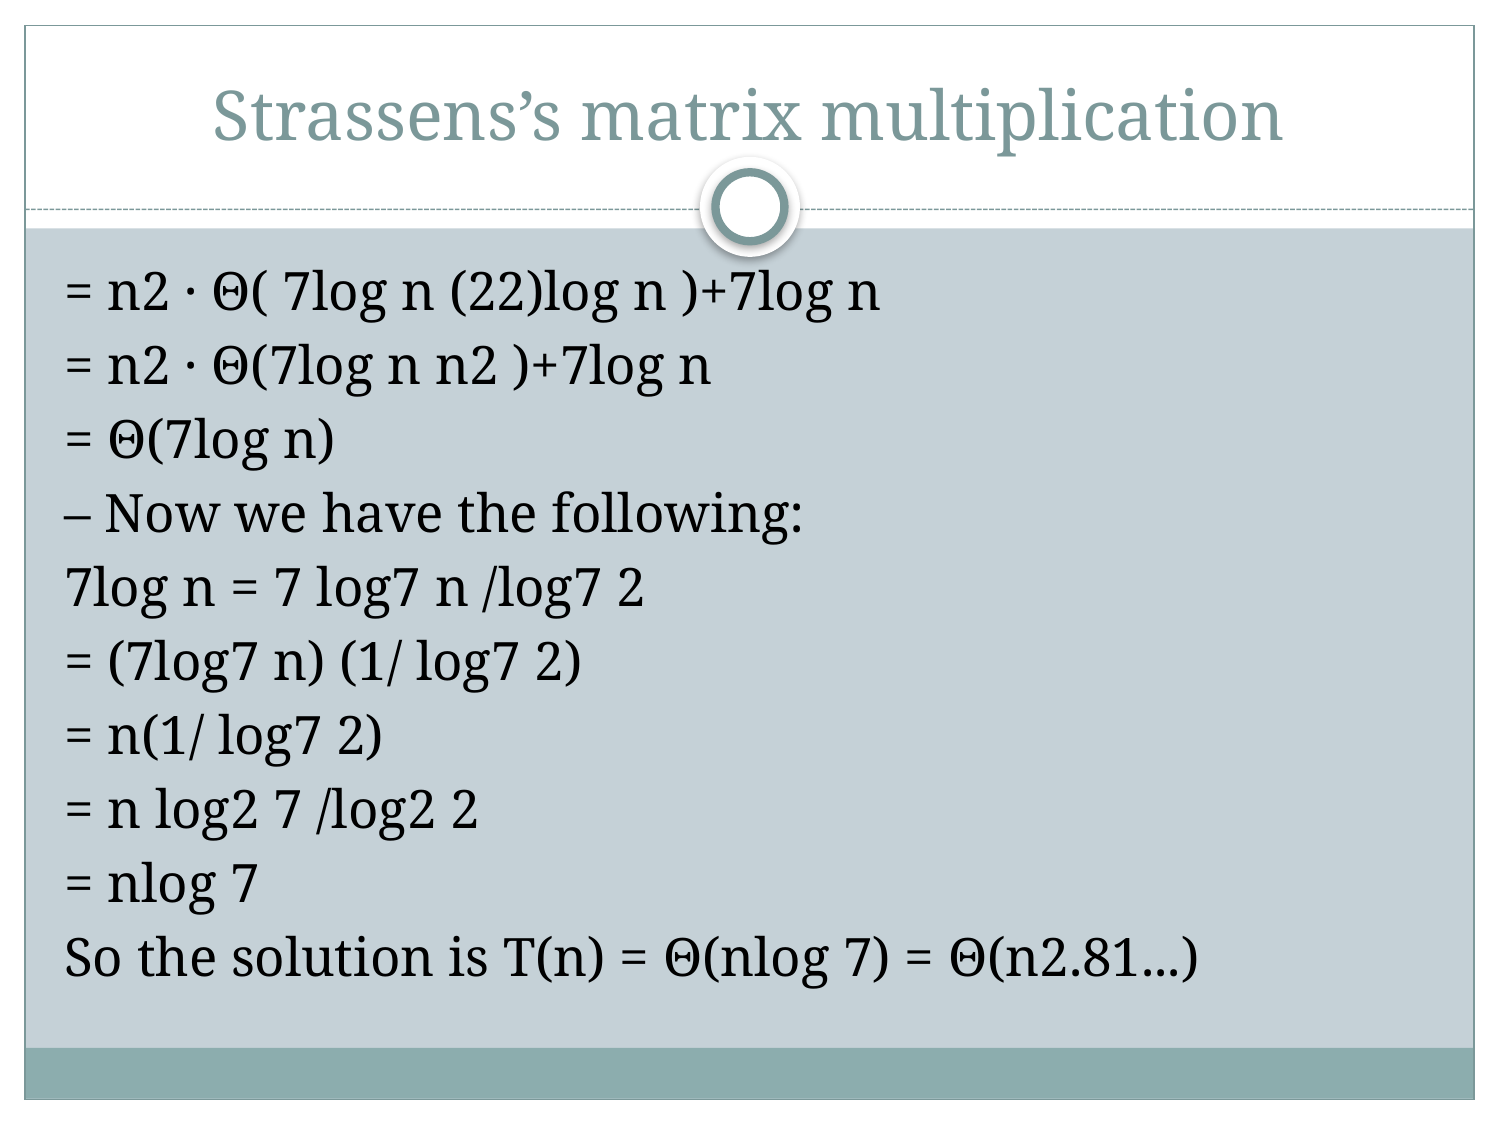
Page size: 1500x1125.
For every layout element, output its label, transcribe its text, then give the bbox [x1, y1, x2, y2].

list = n2 · Θ( 7log n (22)log n )+7log n = n2 · Θ(7log n n2 )+7log n = Θ(7log n) – Now we have the following: 7log n = 7 log7 n /log7 2 = (7log7 n) (1/ log7 2) = n(1/ log7 2) = n log2 7 /log2 2 = nlog 7 So the solution is T(n) = Θ(nlog 7) = Θ(n2.81...) [49, 250, 1445, 1001]
title Strassens’s matrix multiplication [49, 37, 1450, 162]
